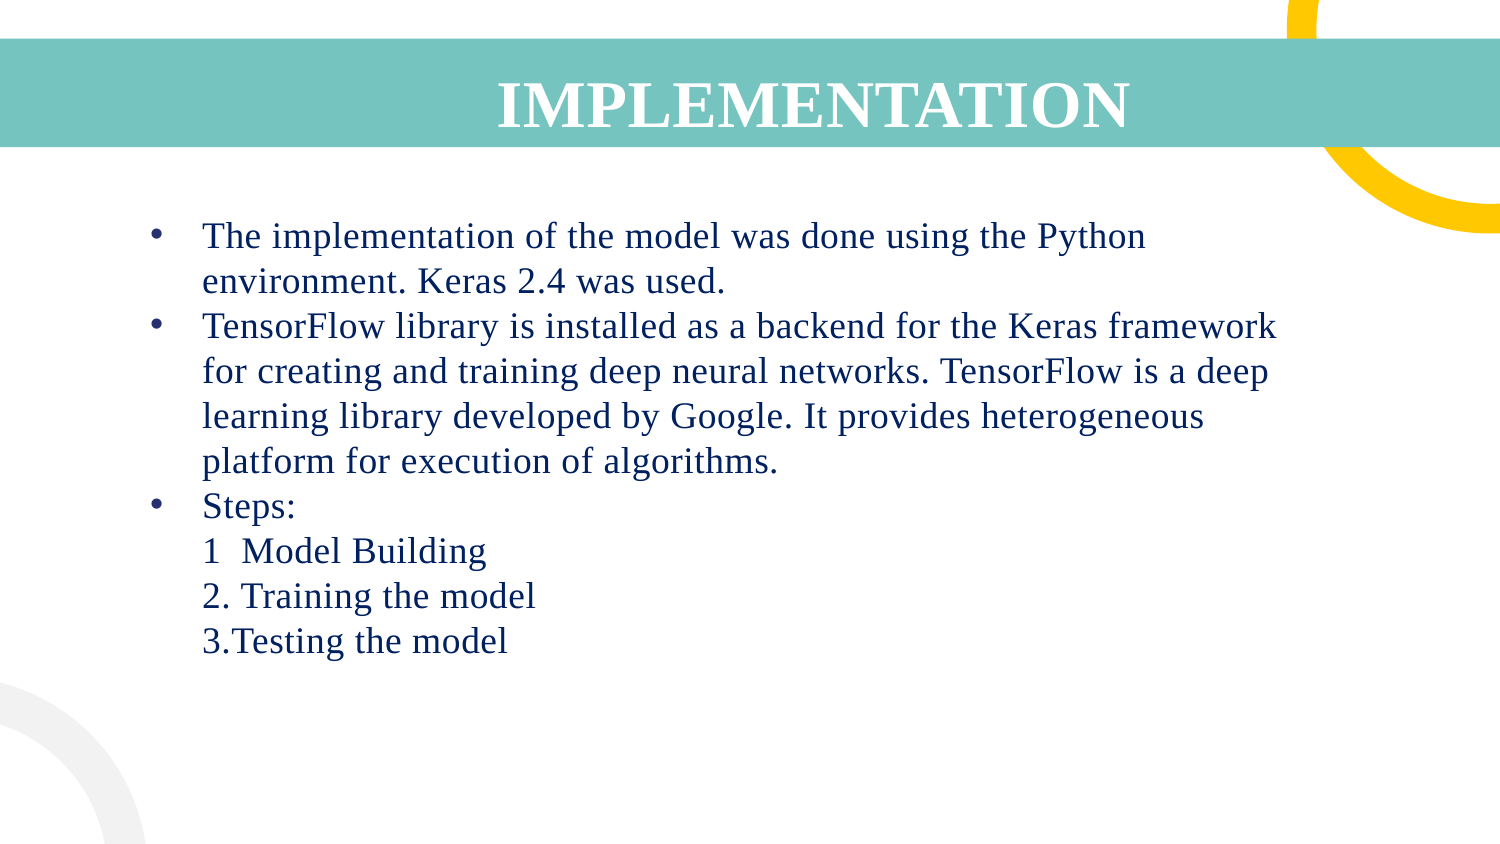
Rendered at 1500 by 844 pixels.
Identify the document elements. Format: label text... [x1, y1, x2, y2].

title IMPLEMENTATION [179, 46, 1449, 141]
subtitle The implementation of the model was done using the Python environment. Keras 2.4 was used. TensorFlow library is installed as a backend for the Keras framework for creating and training deep neural networks. TensorFlow is a deep learning library developed by Google. It provides heterogeneous platform for execution of algorithms. Steps: 1 Model Building 2. Training the model 3.Testing the model [112, 195, 1340, 798]
